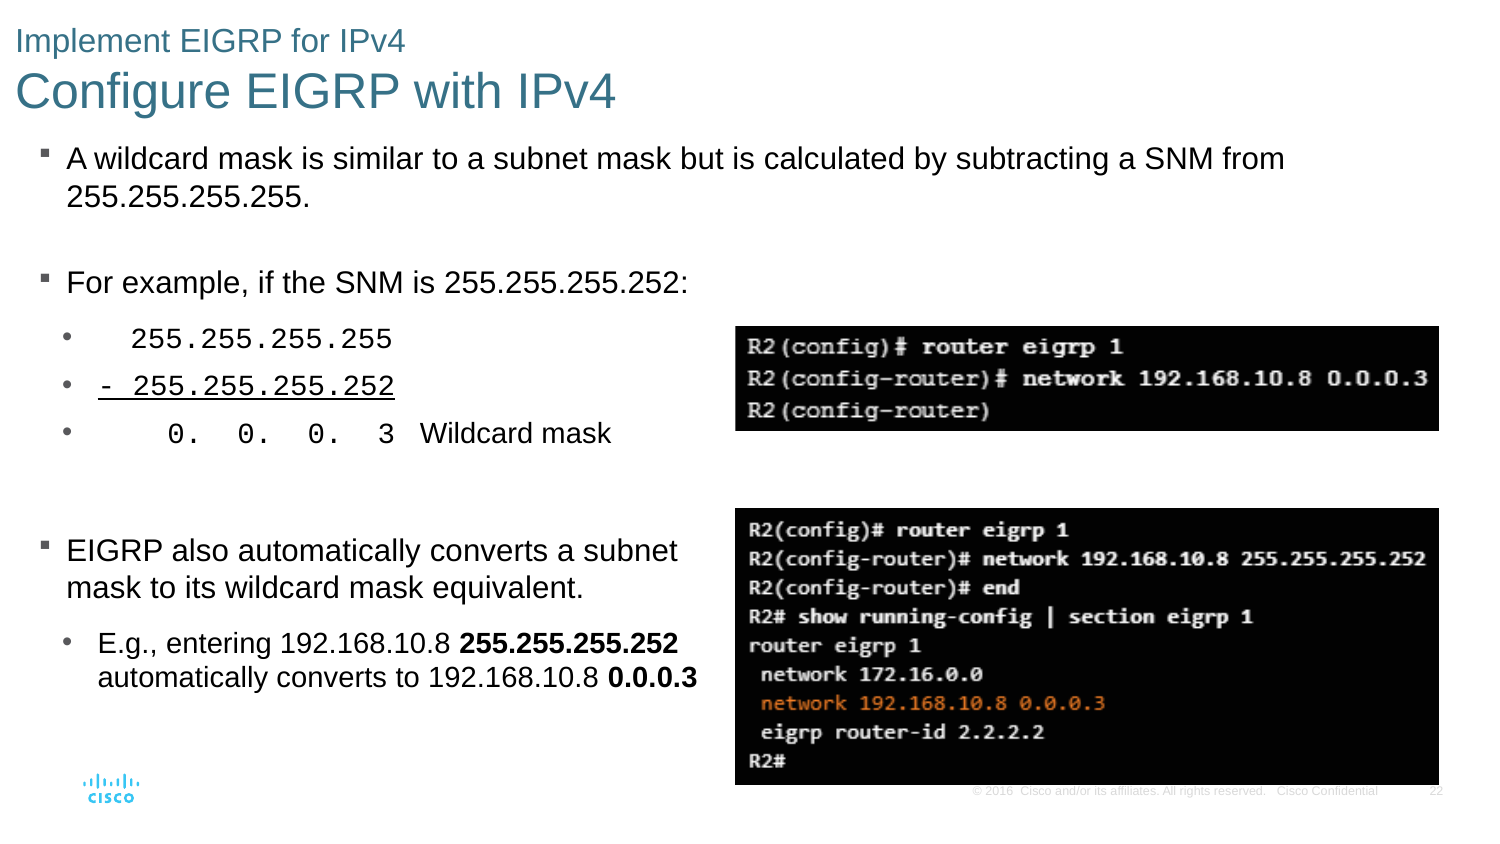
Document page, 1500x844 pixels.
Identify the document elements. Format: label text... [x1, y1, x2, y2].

title Implement EIGRP for IPv4 Configure EIGRP with IPv4 [0, 6, 1500, 131]
text_box For example, if the SNM is 255.255.255.252: 255.255.255.255 - 255.255.255.252 0. 0. 0. 3 Wildcard mask EIGRP also automatically converts a subnet mask to its wildcard mask equivalent. E.g., entering 192.168.10.8 255.255.255.252 automatically converts to 192.168.10.8 0.0.0.3 [23, 255, 736, 770]
picture [735, 326, 1440, 431]
picture [735, 507, 1440, 785]
list A wildcard mask is similar to a subnet mask but is calculated by subtracting a SNM from 255.255.255.255. [23, 131, 1476, 813]
